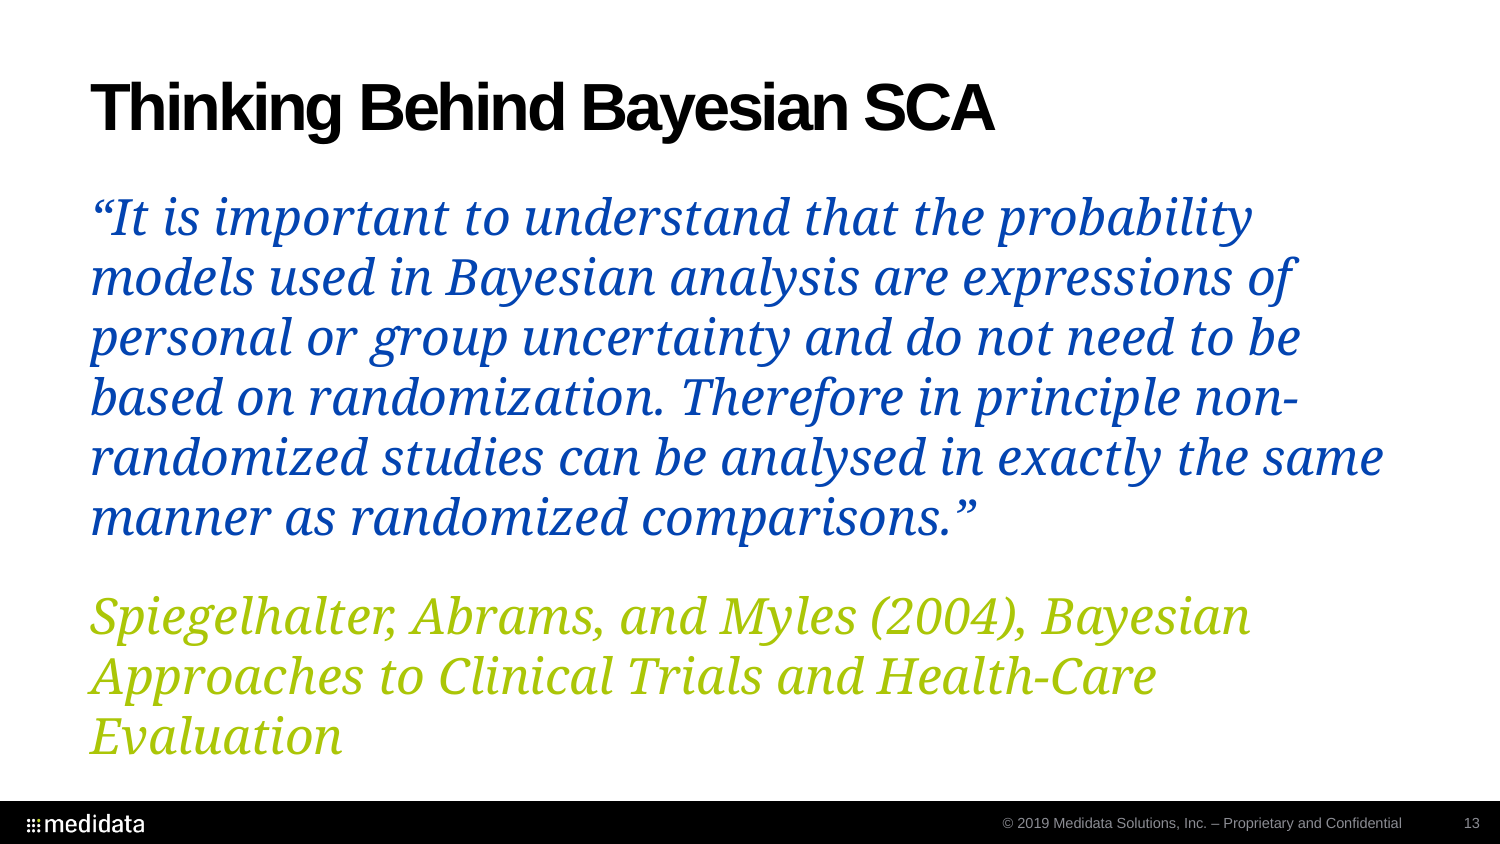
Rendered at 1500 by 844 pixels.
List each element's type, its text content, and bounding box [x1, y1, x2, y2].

title Thinking Behind Bayesian SCA [75, 56, 1425, 177]
list “It is important to understand that the probability models used in Bayesian analysis are expressions of personal or group uncertainty and do not need to be based on randomization. Therefore in principle non-randomized studies can be analysed in exactly the same manner as randomized comparisons.” Spiegelhalter, Abrams, and Myles (2004), Bayesian Approaches to Clinical Trials and Health-Care Evaluation [75, 177, 1425, 736]
picture [22, 807, 152, 837]
